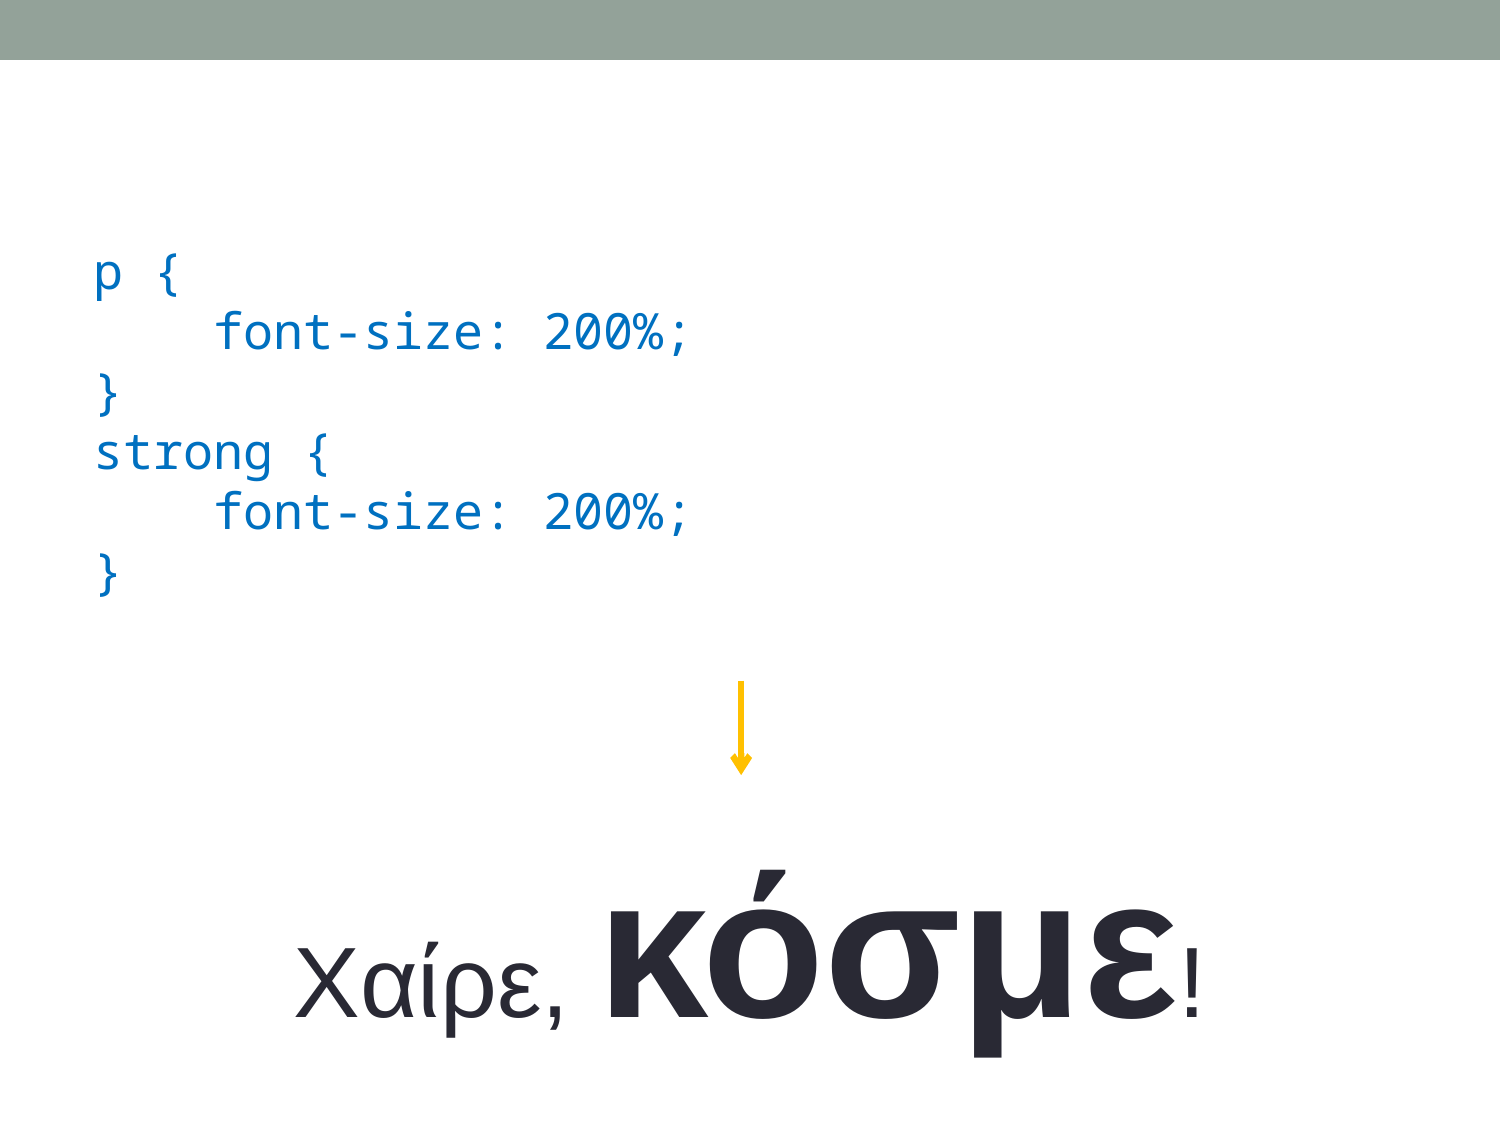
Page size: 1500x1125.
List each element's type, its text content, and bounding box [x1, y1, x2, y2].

text_box p { font-size: 200%; } strong { font-size: 200%; } [78, 231, 977, 607]
text_box Χαίρε, κόσμε! [0, 810, 1500, 1066]
